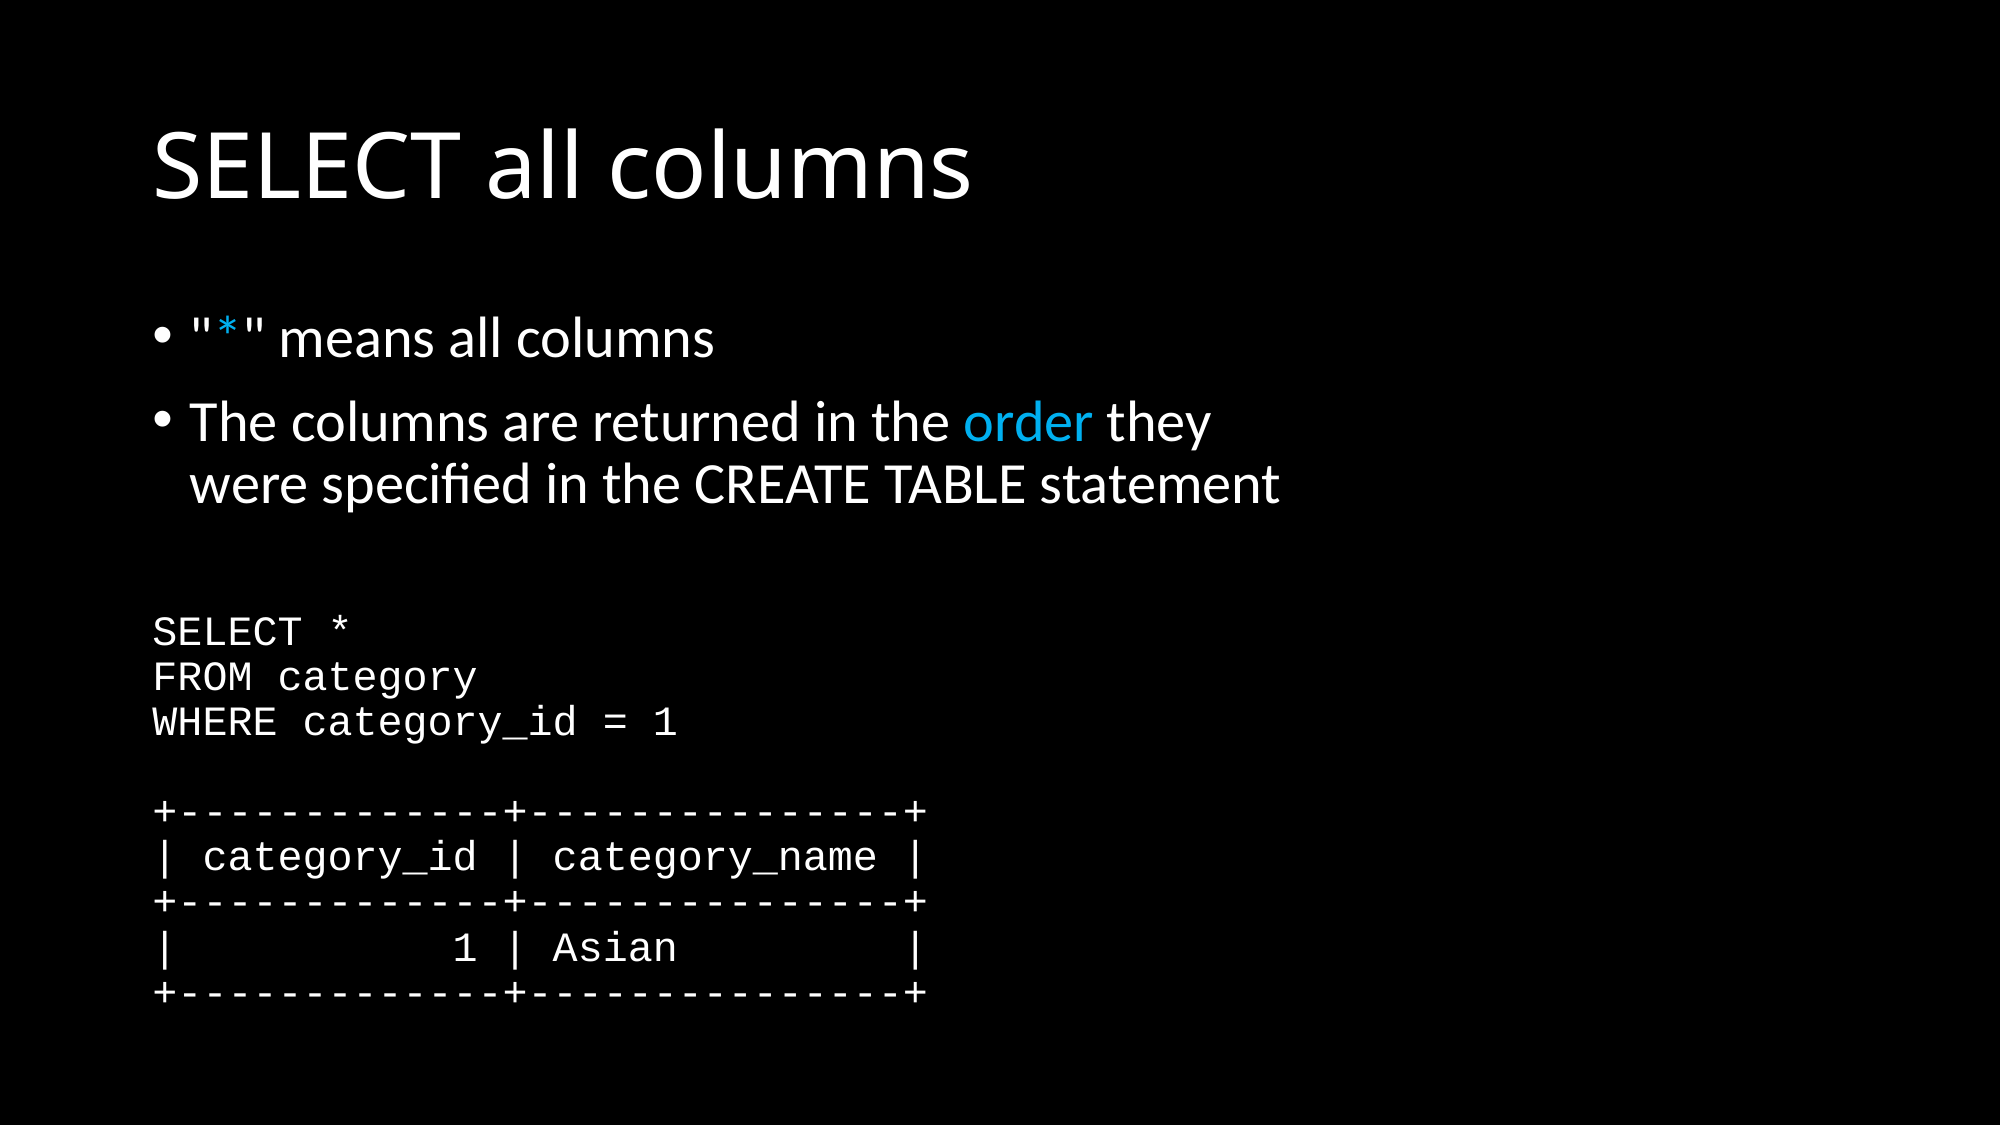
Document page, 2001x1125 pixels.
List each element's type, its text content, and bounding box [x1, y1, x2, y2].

text_box SELECT * FROM category WHERE category_id = 1 +-------------+---------------+ | category_id | category_name | +-------------+---------------+ | 1 | Asian | +-------------+---------------+ [137, 602, 1303, 1065]
list "*" means all columns The columns are returned in the order they were specified in the CREATE TABLE statement [137, 299, 1303, 546]
title SELECT all columns [137, 59, 1863, 278]
